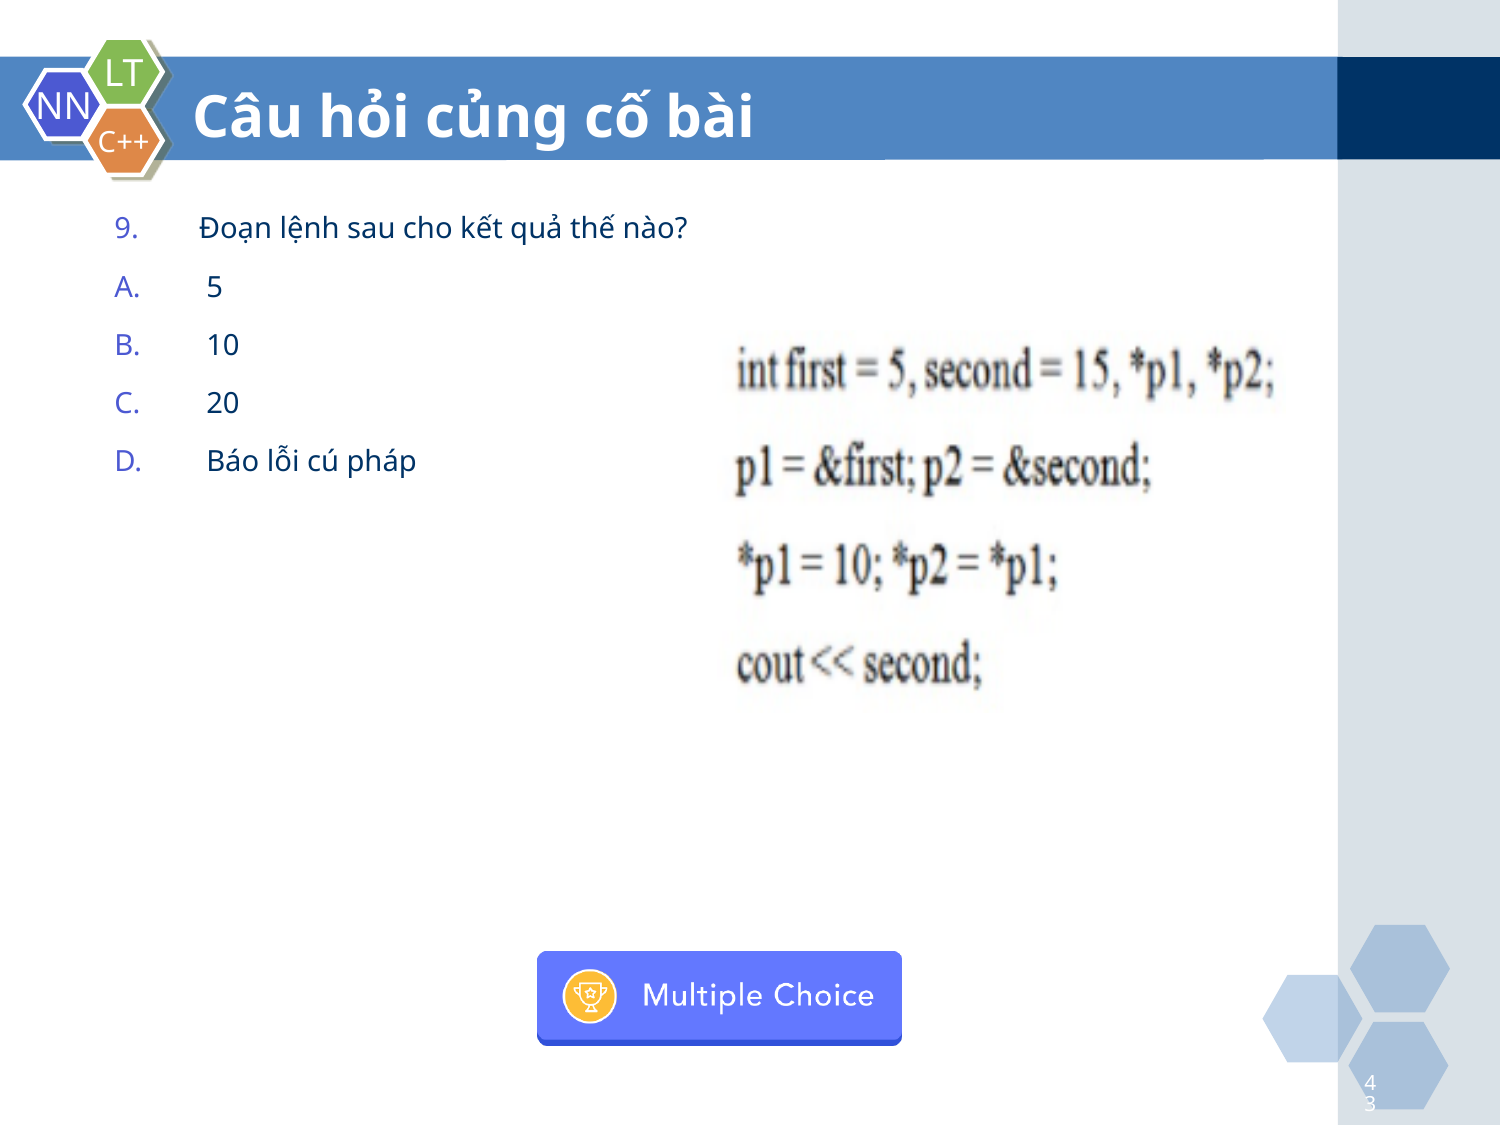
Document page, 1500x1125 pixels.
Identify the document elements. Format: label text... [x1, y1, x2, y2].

list Đoạn lệnh sau cho kết quả thế nào? 5 10 20 Báo lỗi cú pháp [99, 184, 1390, 988]
text_box Câu hỏi củng cố bài [177, 37, 1478, 192]
picture [537, 951, 902, 1046]
slide_number 43 [1349, 1061, 1390, 1100]
picture [716, 329, 1286, 713]
